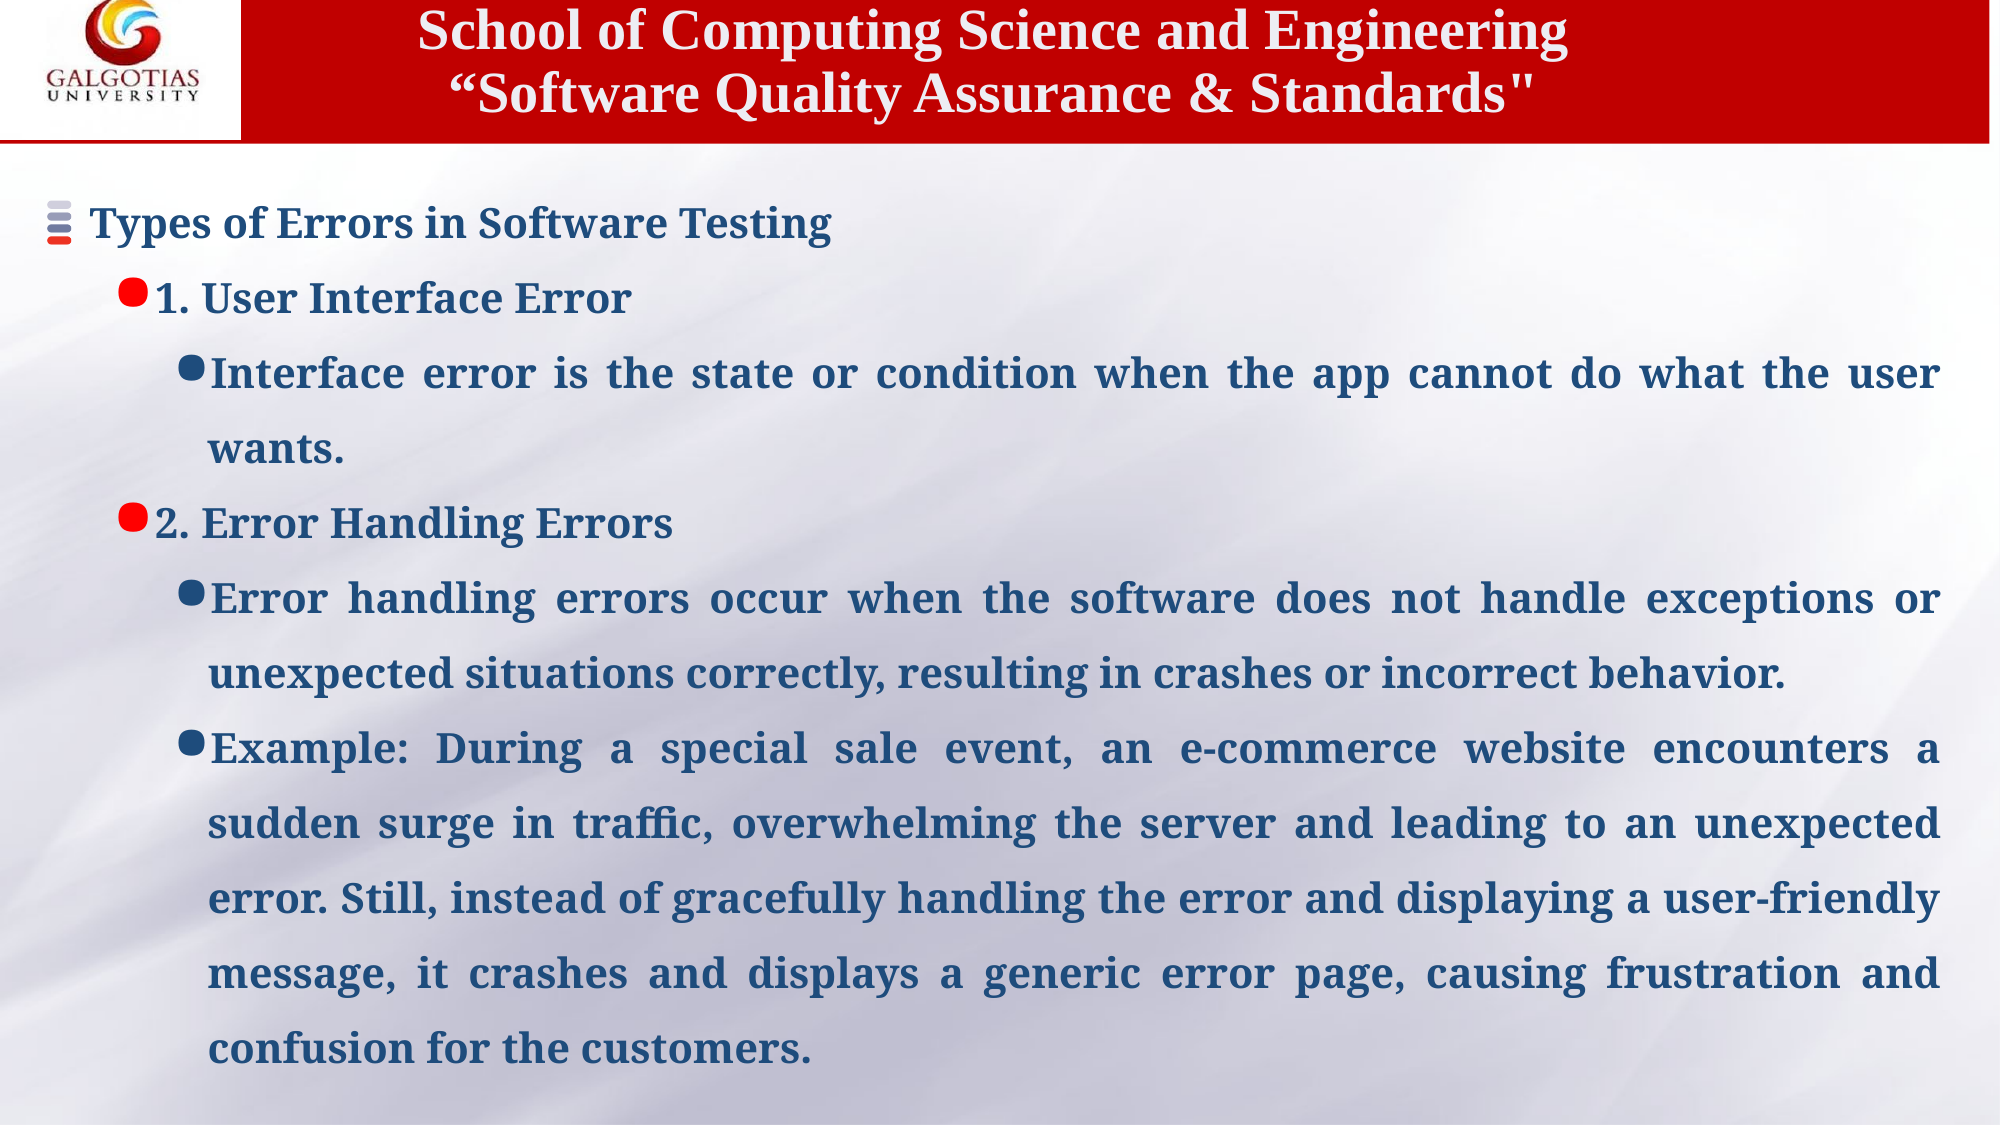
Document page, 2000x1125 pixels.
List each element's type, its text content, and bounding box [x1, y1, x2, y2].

picture [0, 0, 2000, 1125]
text_box School of Computing Science and Engineering “Software Quality Assurance & Standards" [244, 0, 1990, 144]
list Types of Errors in Software Testing 1. User Interface Error Interface error is the state or condition when the app cannot do what the user wants. 2. Error Handling Errors Error handling errors occur when the software does not handle exceptions or unexpected situations correctly, resulting in crashes or incorrect behavior. Example: During a special sale event, an e-commerce website encounters a sudden surge in traffic, overwhelming the server and leading to an unexpected error. Still, instead of gracefully handling the error and displaying a user-friendly message, it crashes and displays a generic error page, causing frustration and confusion for the customers. [31, 164, 1957, 1078]
picture [0, 0, 241, 140]
